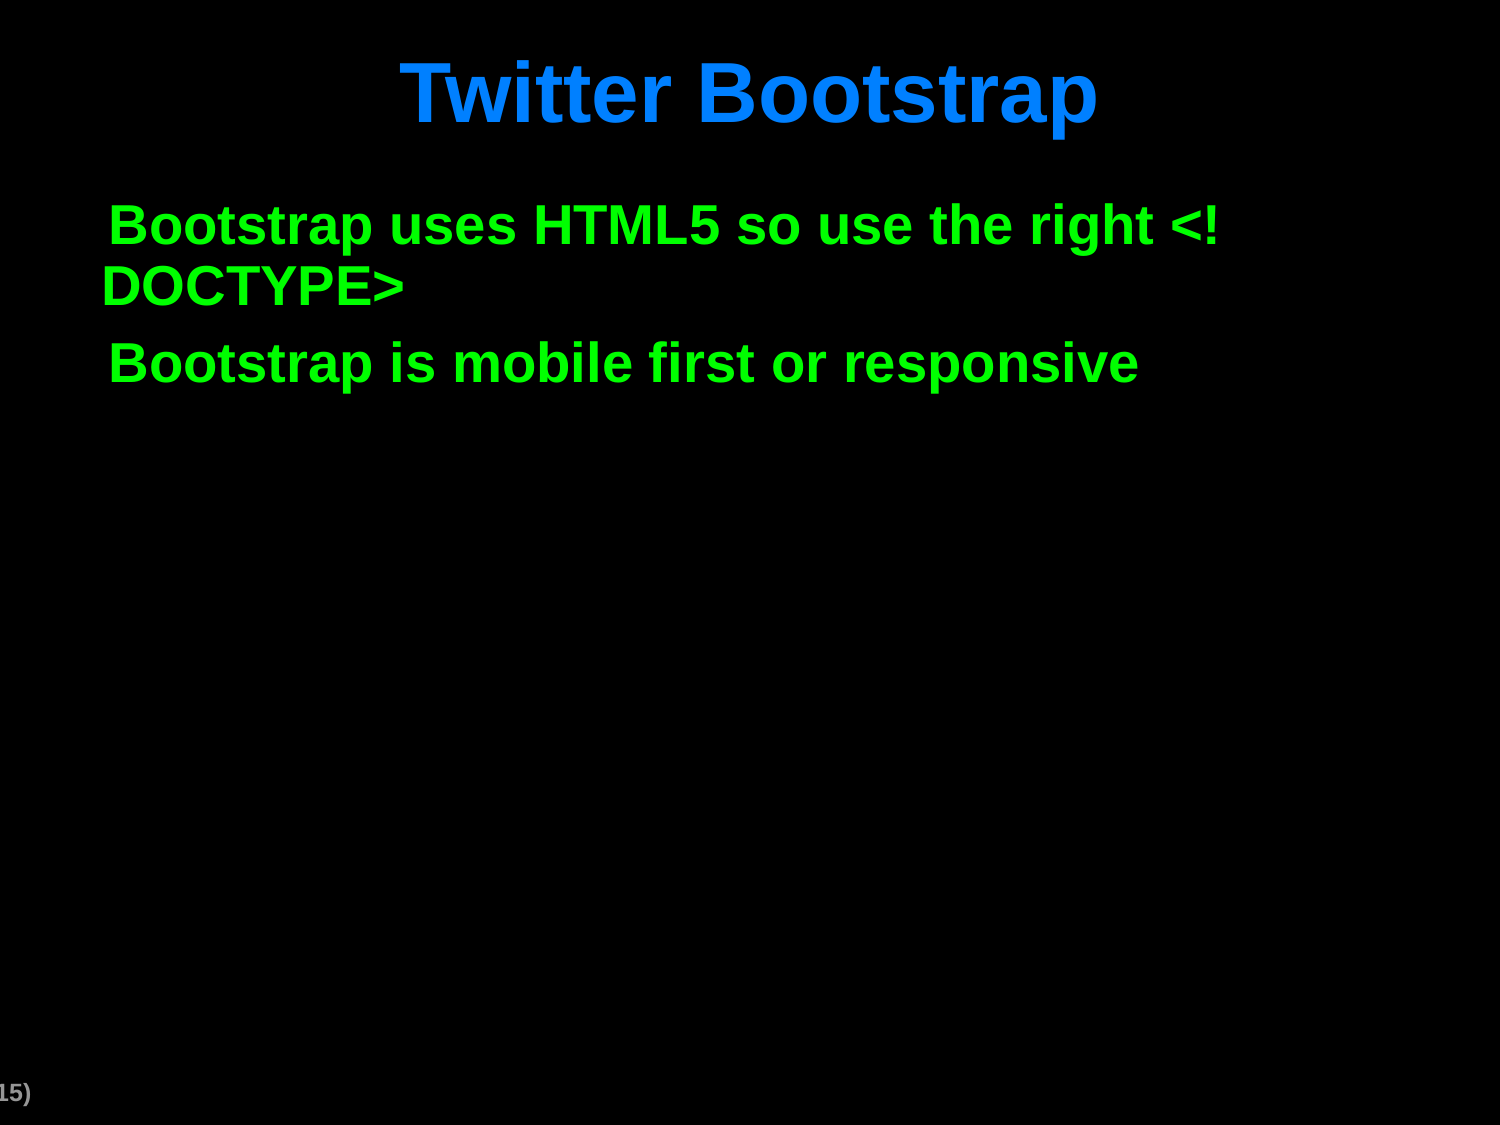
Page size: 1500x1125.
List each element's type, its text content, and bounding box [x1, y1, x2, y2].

list Bootstrap uses HTML5 so use the right <!DOCTYPE> Bootstrap is mobile first or responsive [60, 185, 1452, 1037]
title Twitter Bootstrap [0, 24, 1500, 166]
